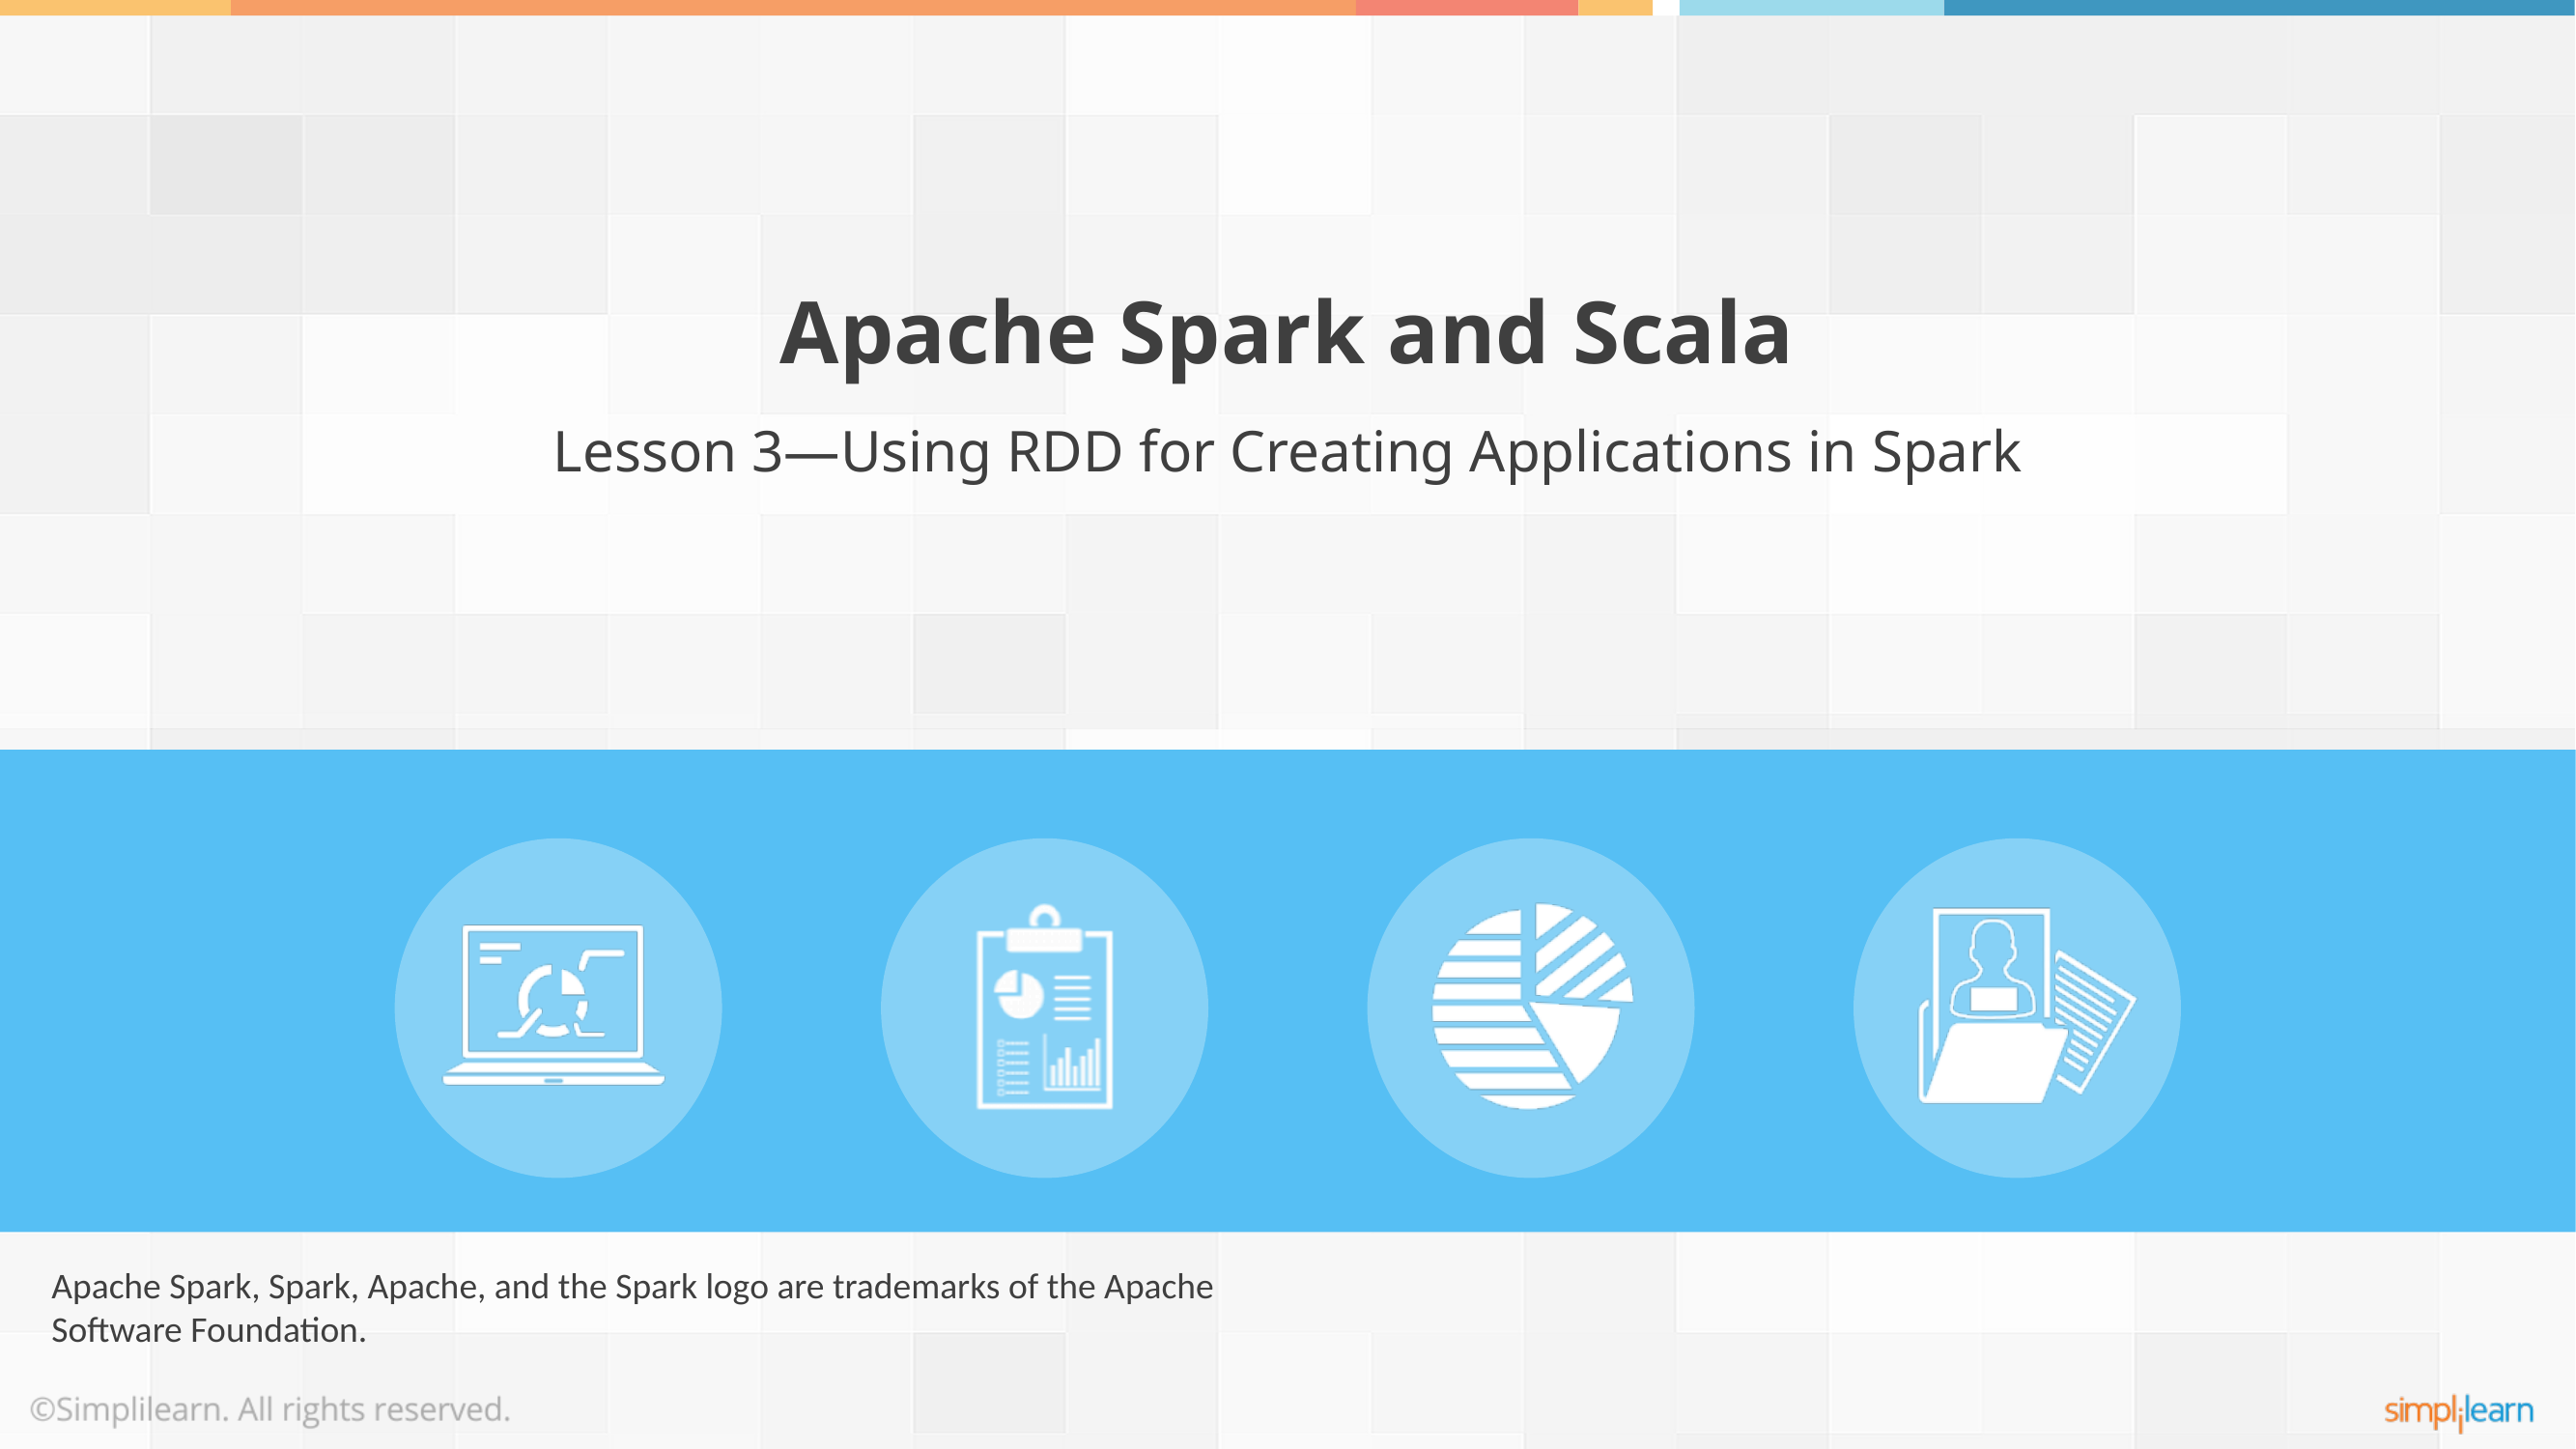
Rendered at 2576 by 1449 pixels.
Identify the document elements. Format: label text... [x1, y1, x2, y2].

list Apache Spark and Scala [365, 0, 2211, 750]
list Lesson 3—Using RDD for Creating Applications in Spark [365, 750, 2211, 867]
text_box Apache Spark, Spark, Apache, and the Spark logo are trademarks of the Apache Software Foundation. [43, 1232, 1241, 1381]
picture [0, 0, 2576, 1449]
